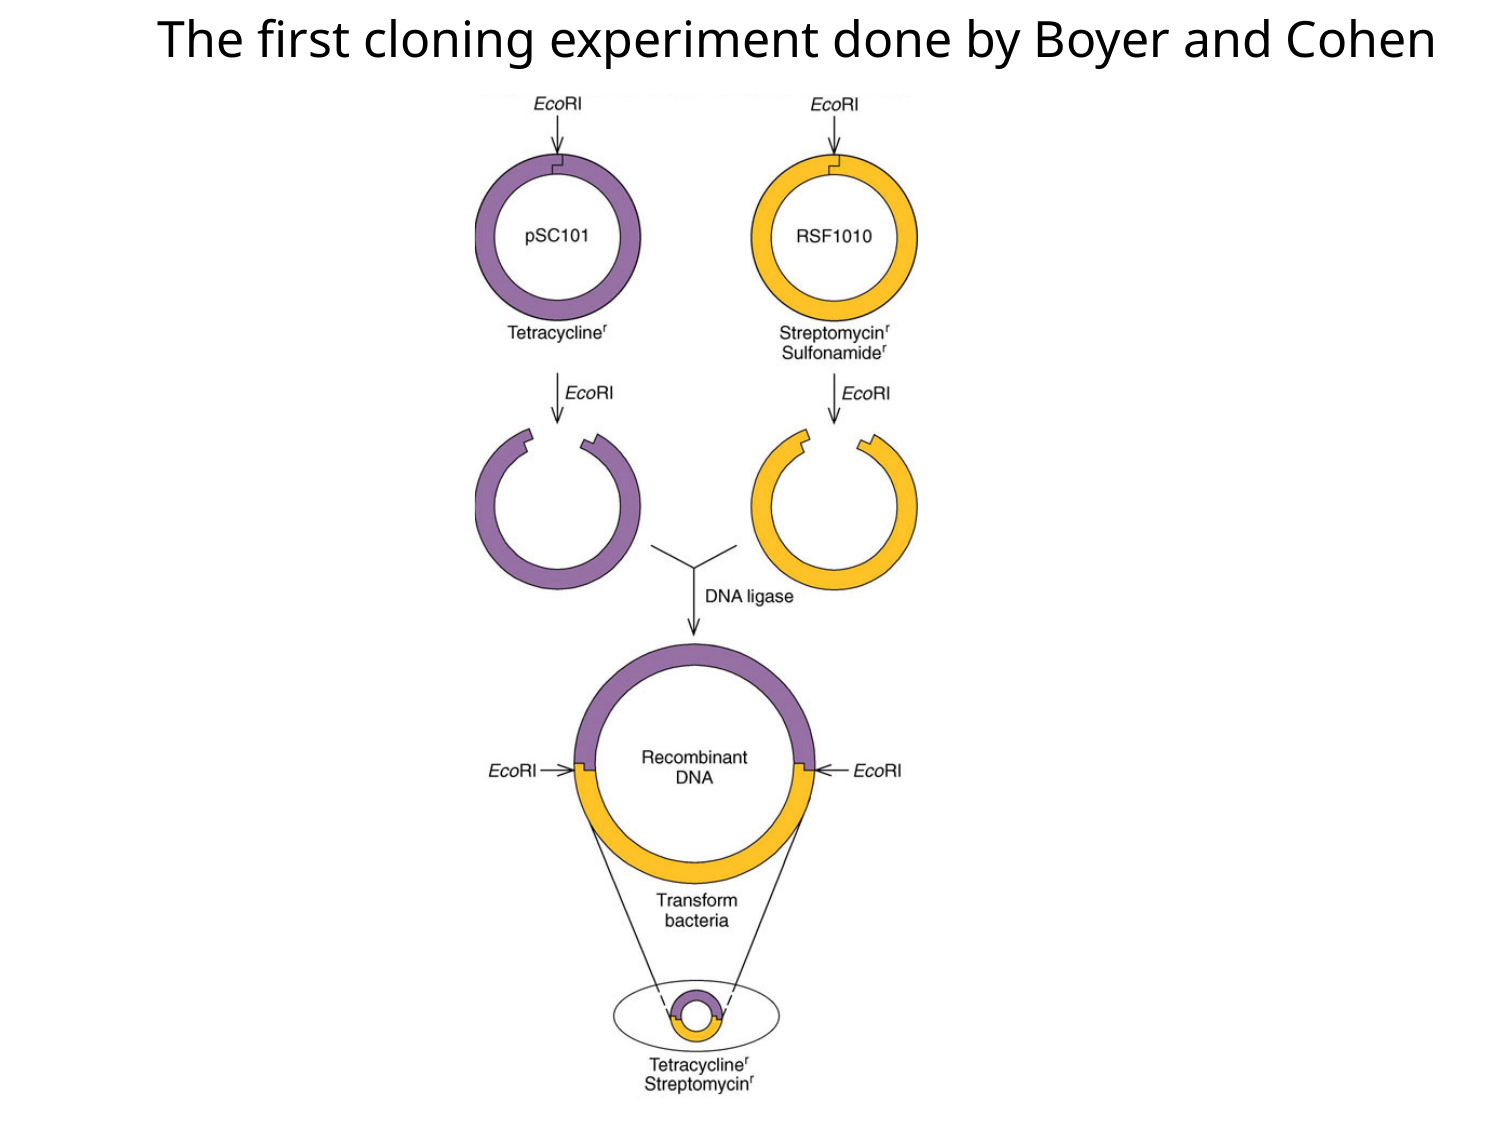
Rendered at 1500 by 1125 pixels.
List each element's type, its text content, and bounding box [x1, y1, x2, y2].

text_box The first cloning experiment done by Boyer and Cohen [142, 0, 1454, 75]
picture [474, 93, 919, 1101]
